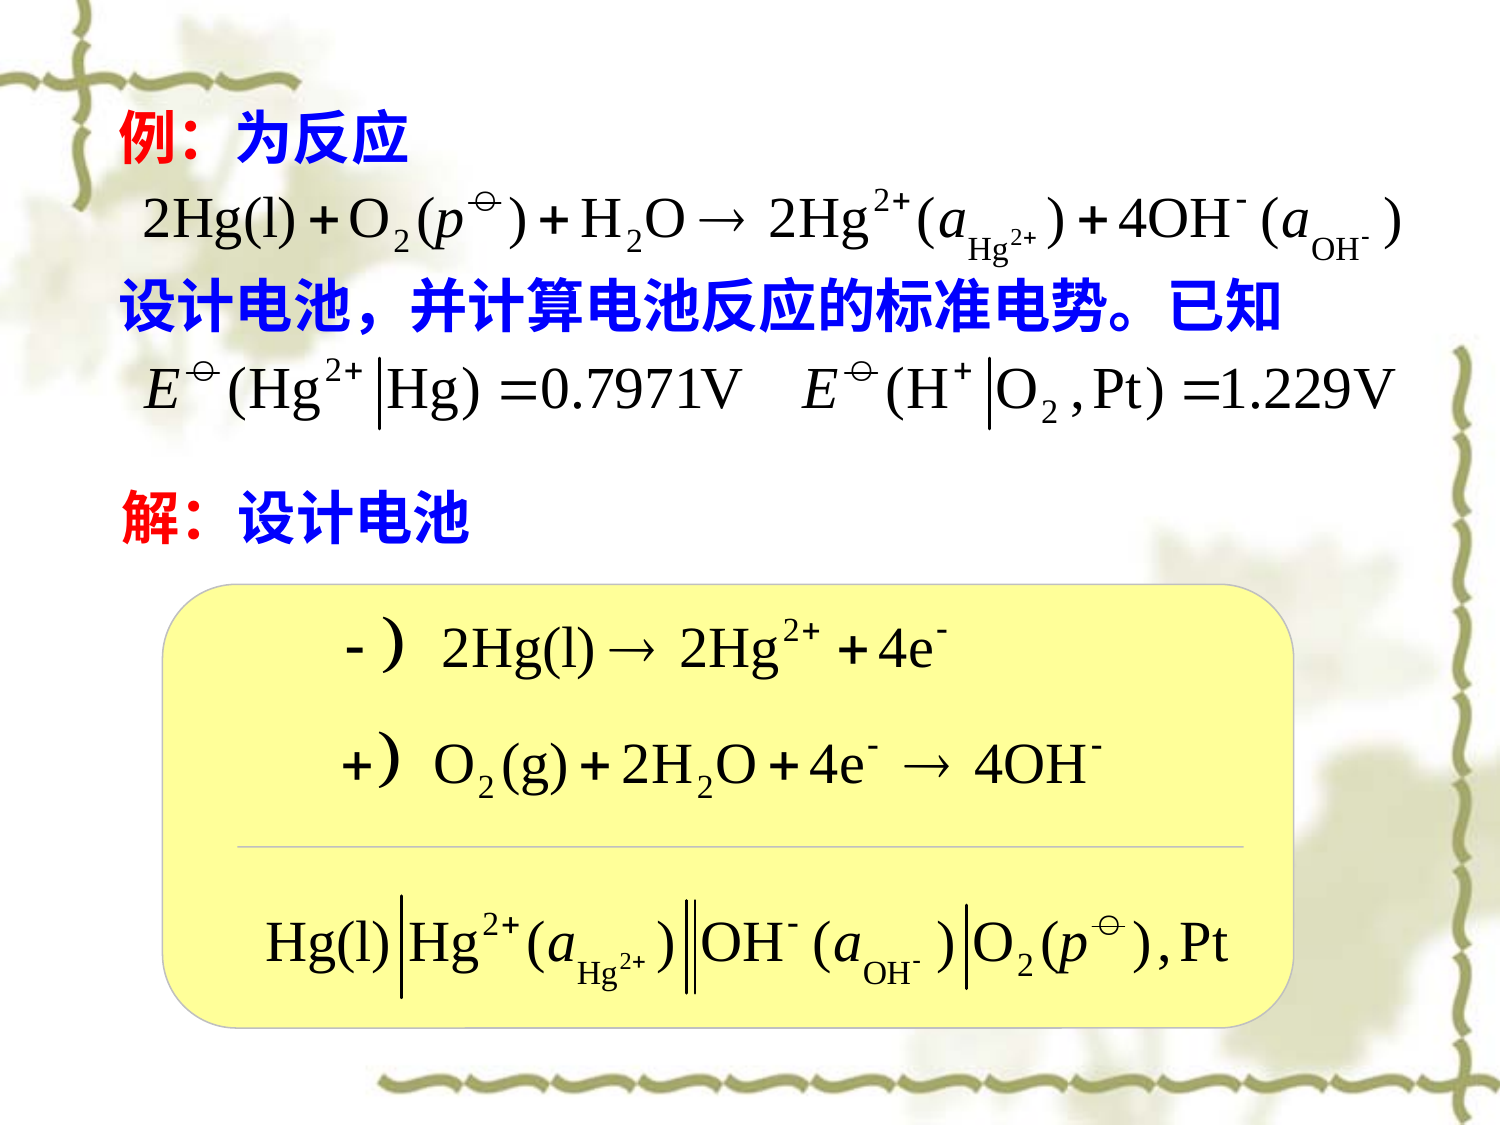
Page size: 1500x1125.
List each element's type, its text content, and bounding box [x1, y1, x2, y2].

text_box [162, 584, 1294, 1029]
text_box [103, 78, 1418, 444]
text_box 解：设计电池 [106, 460, 1387, 559]
picture [0, 0, 1500, 1125]
